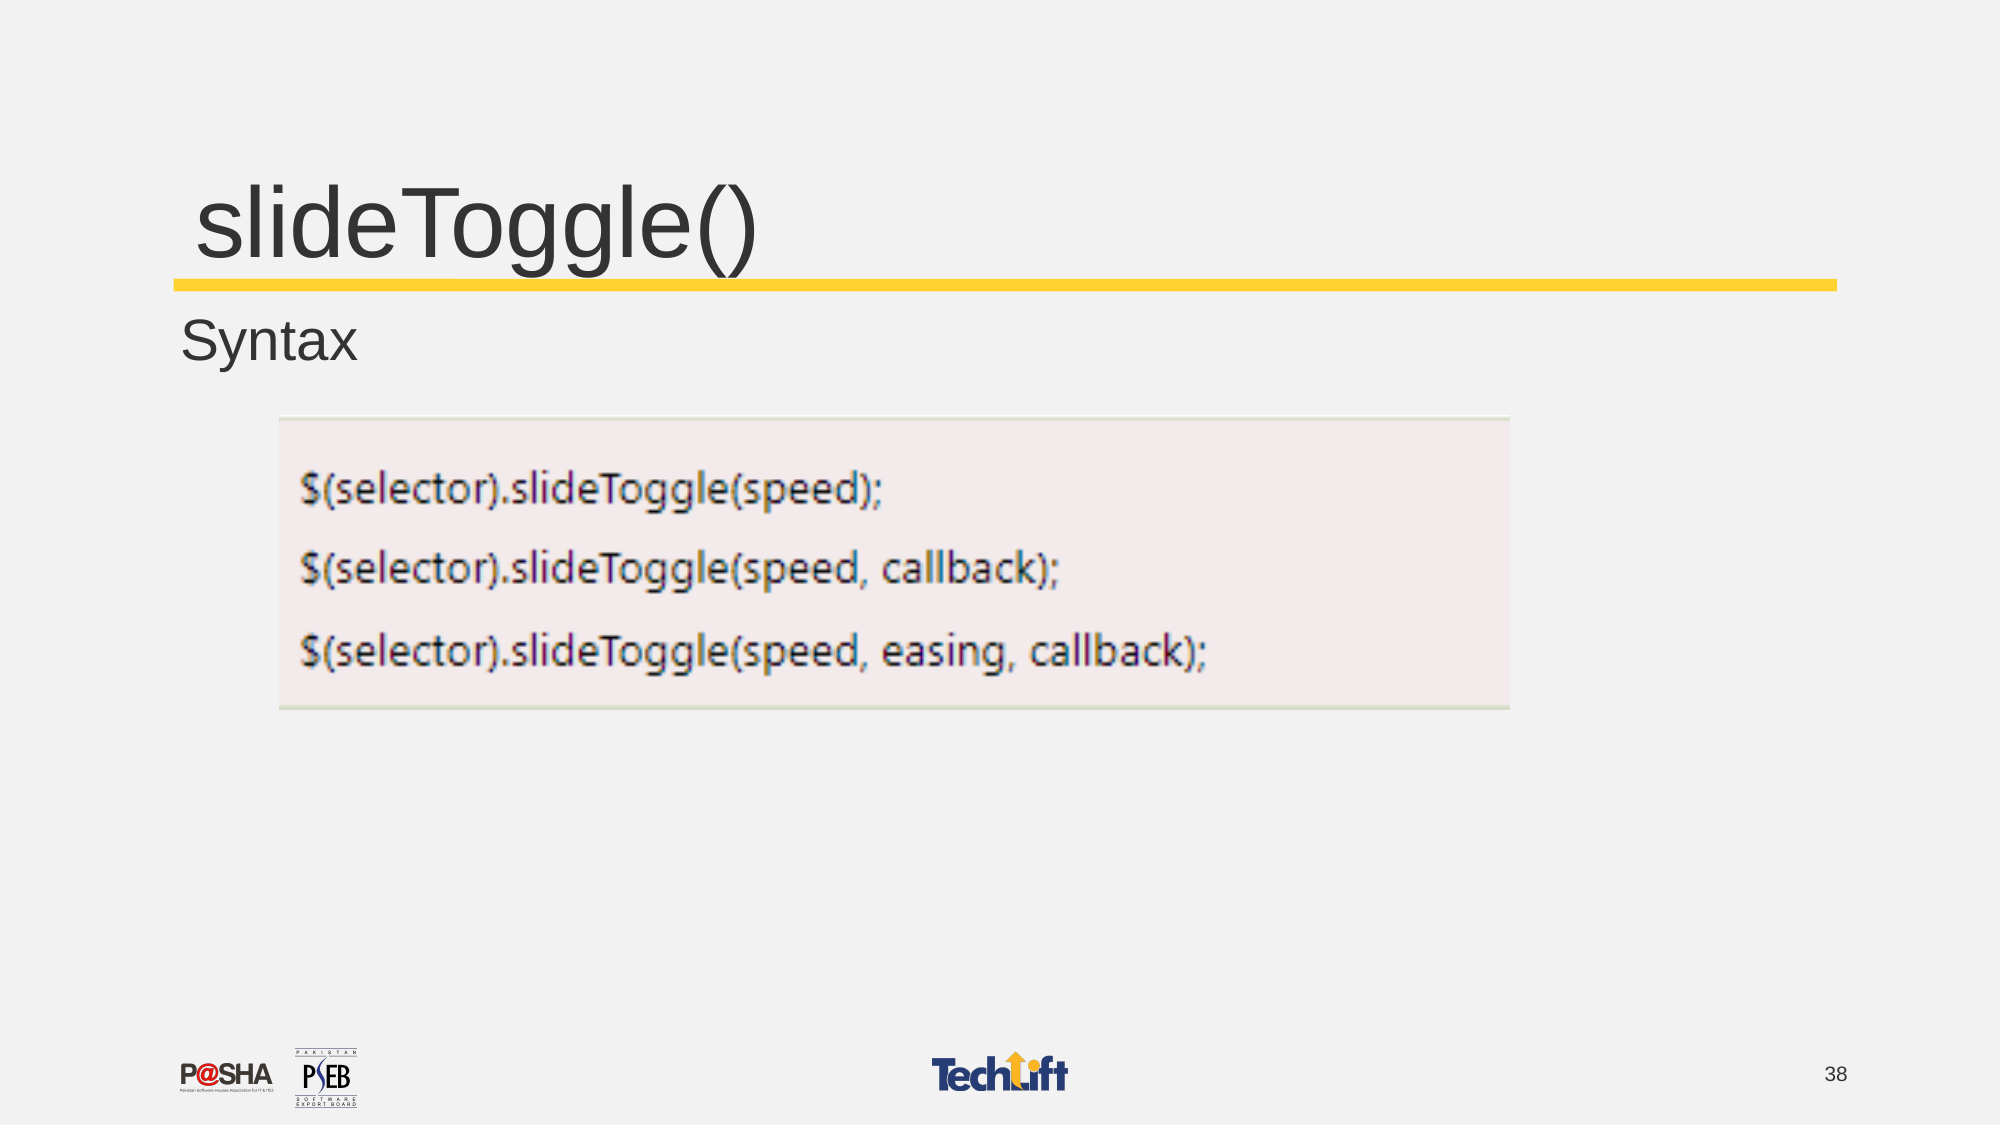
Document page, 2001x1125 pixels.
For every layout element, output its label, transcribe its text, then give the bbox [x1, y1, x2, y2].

picture [180, 1063, 274, 1093]
list Syntax [180, 302, 675, 429]
picture [932, 1051, 1068, 1091]
picture [295, 1048, 357, 1108]
title slideToggle() [180, 47, 1830, 285]
slide_number ‹#› [1412, 1042, 1863, 1103]
picture [279, 415, 1510, 710]
